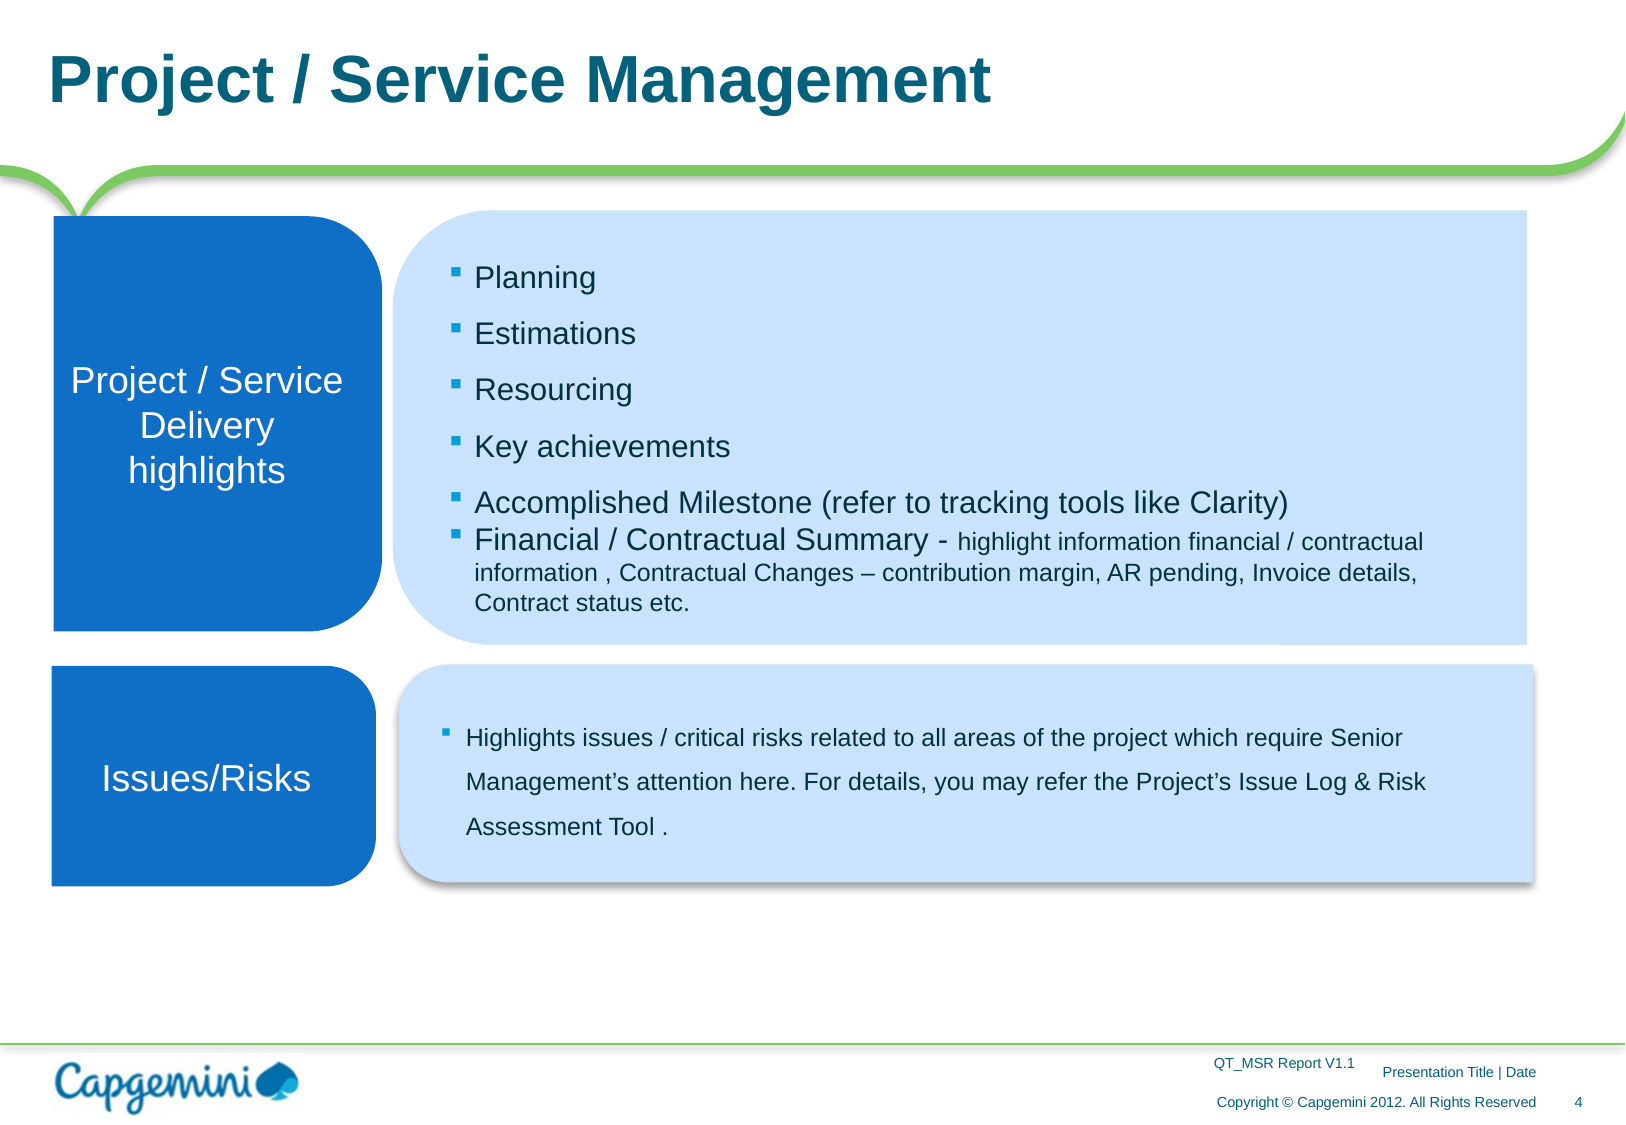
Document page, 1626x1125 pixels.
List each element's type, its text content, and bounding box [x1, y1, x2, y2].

text_box QT_MSR Report V1.1 [855, 1046, 1370, 1122]
text_box Project / Service Delivery highlights [51, 214, 385, 634]
picture [1486, 1069, 1492, 1077]
picture [1452, 1096, 1458, 1107]
picture [53, 1053, 304, 1117]
picture [1521, 1099, 1527, 1107]
title Project / Service Management [0, 0, 1625, 165]
picture [1574, 1097, 1582, 1107]
picture [1509, 1099, 1514, 1107]
text_box Planning Estimations Resourcing Key achievements Accomplished Milestone (refer to tracking tools like Clarity) Financial / Contractual Summary - highlight information financial / contractual information , Contractual Changes – contribution margin, AR pending, Invoice details, Contract status etc. [390, 208, 1530, 647]
picture [1456, 1069, 1462, 1077]
text_box Issues/Risks [49, 663, 379, 889]
text_box Highlights issues / critical risks related to all areas of the project which require Senior Management’s attention here. For details, you may refer the Project’s Issue Log & Risk Assessment Tool . [396, 662, 1536, 885]
